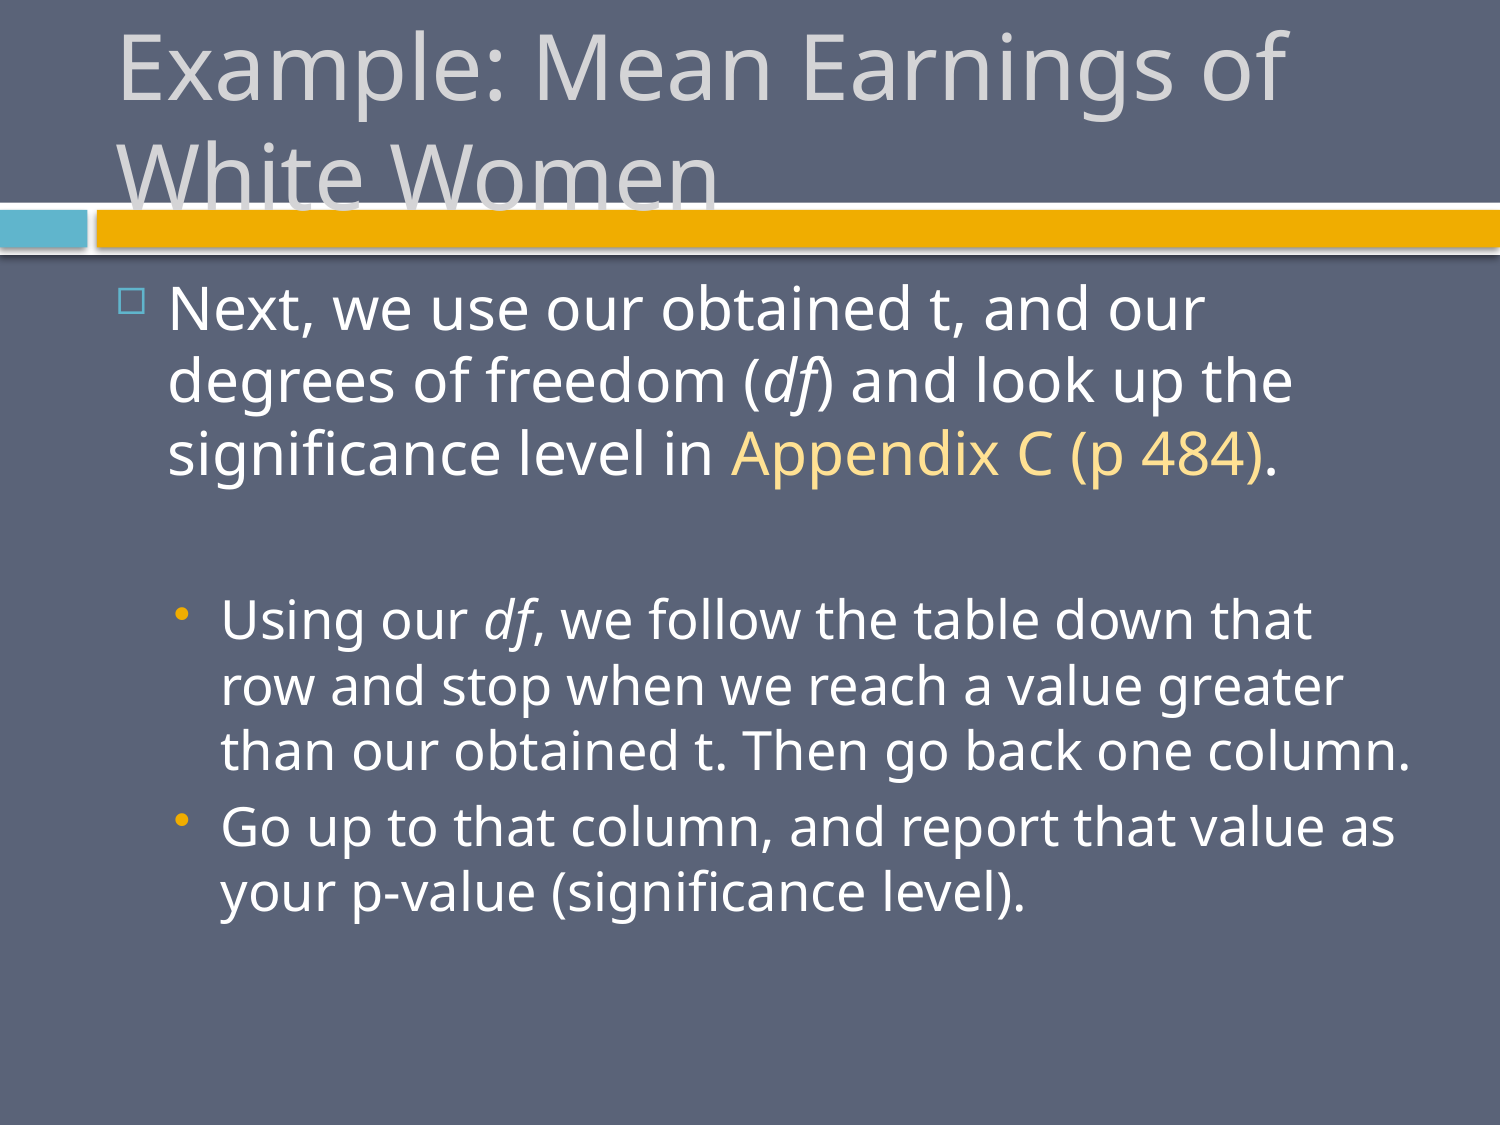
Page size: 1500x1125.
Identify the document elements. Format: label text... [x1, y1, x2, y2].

title Example: Mean Earnings of White Women [100, 37, 1439, 201]
list Next, we use our obtained t, and our degrees of freedom (df) and look up the significance level in Appendix C (p 484). Using our df, we follow the table down that row and stop when we reach a value greater than our obtained t. Then go back one column. Go up to that column, and report that value as your p-value (significance level). [100, 262, 1439, 1001]
